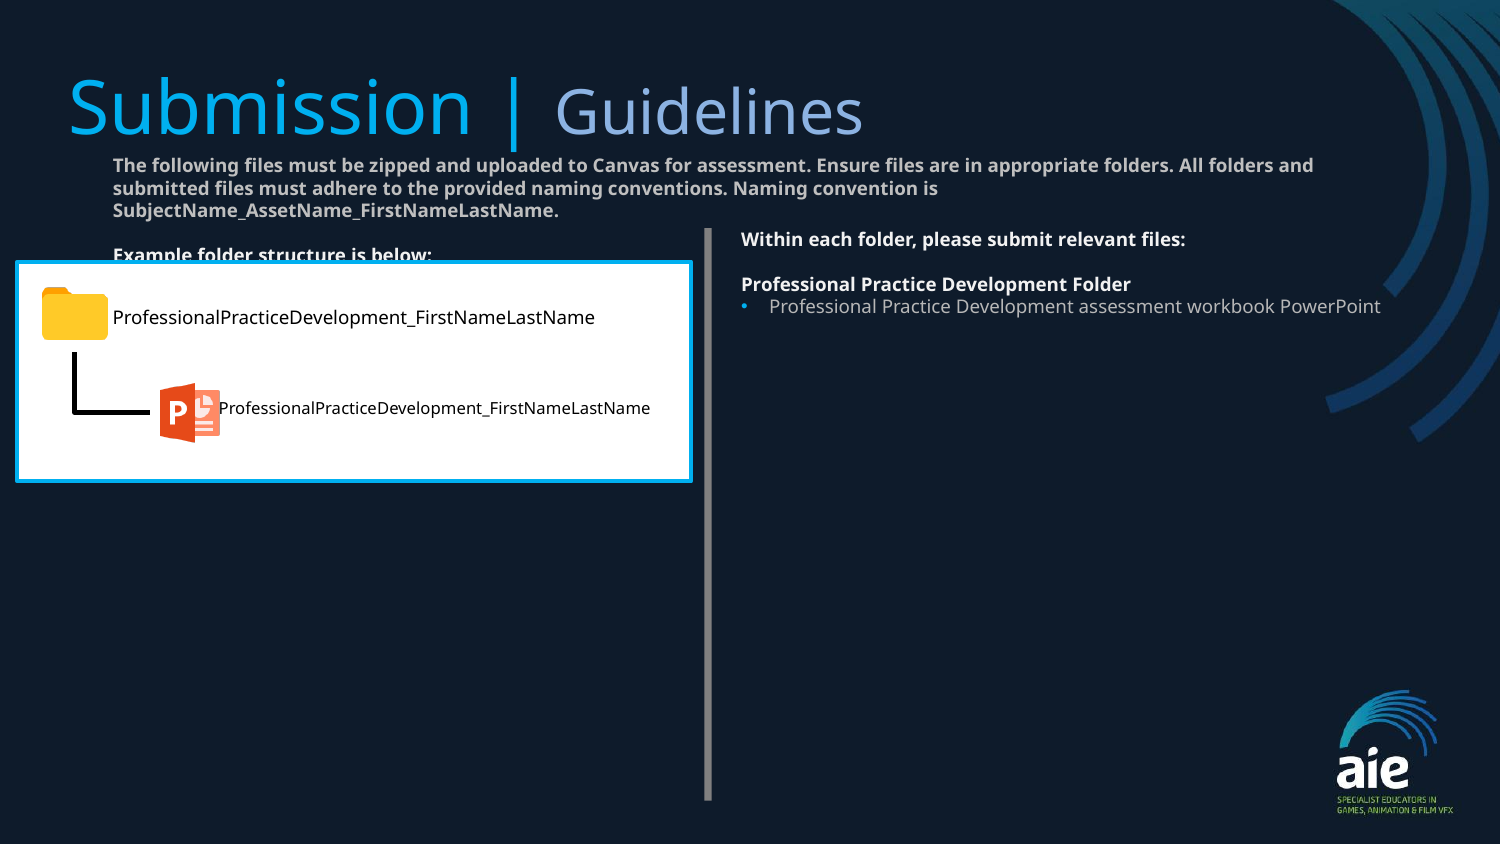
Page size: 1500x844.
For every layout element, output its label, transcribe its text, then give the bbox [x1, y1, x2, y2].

title Submission | Guidelines [53, 33, 1426, 175]
list The following files must be zipped and uploaded to Canvas for assessment. Ensure files are in appropriate folders. All folders and submitted files must adhere to the provided naming conventions. Naming convention is SubjectName_AssetName_FirstNameLastName. Example folder structure is below: [97, 175, 1330, 763]
text_box Within each folder, please submit relevant files: Professional Practice Development Folder Professional Practice Development assessment workbook PowerPoint [726, 219, 1453, 370]
picture [0, 0, 1500, 844]
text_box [17, 261, 692, 482]
text_box [702, 226, 714, 803]
